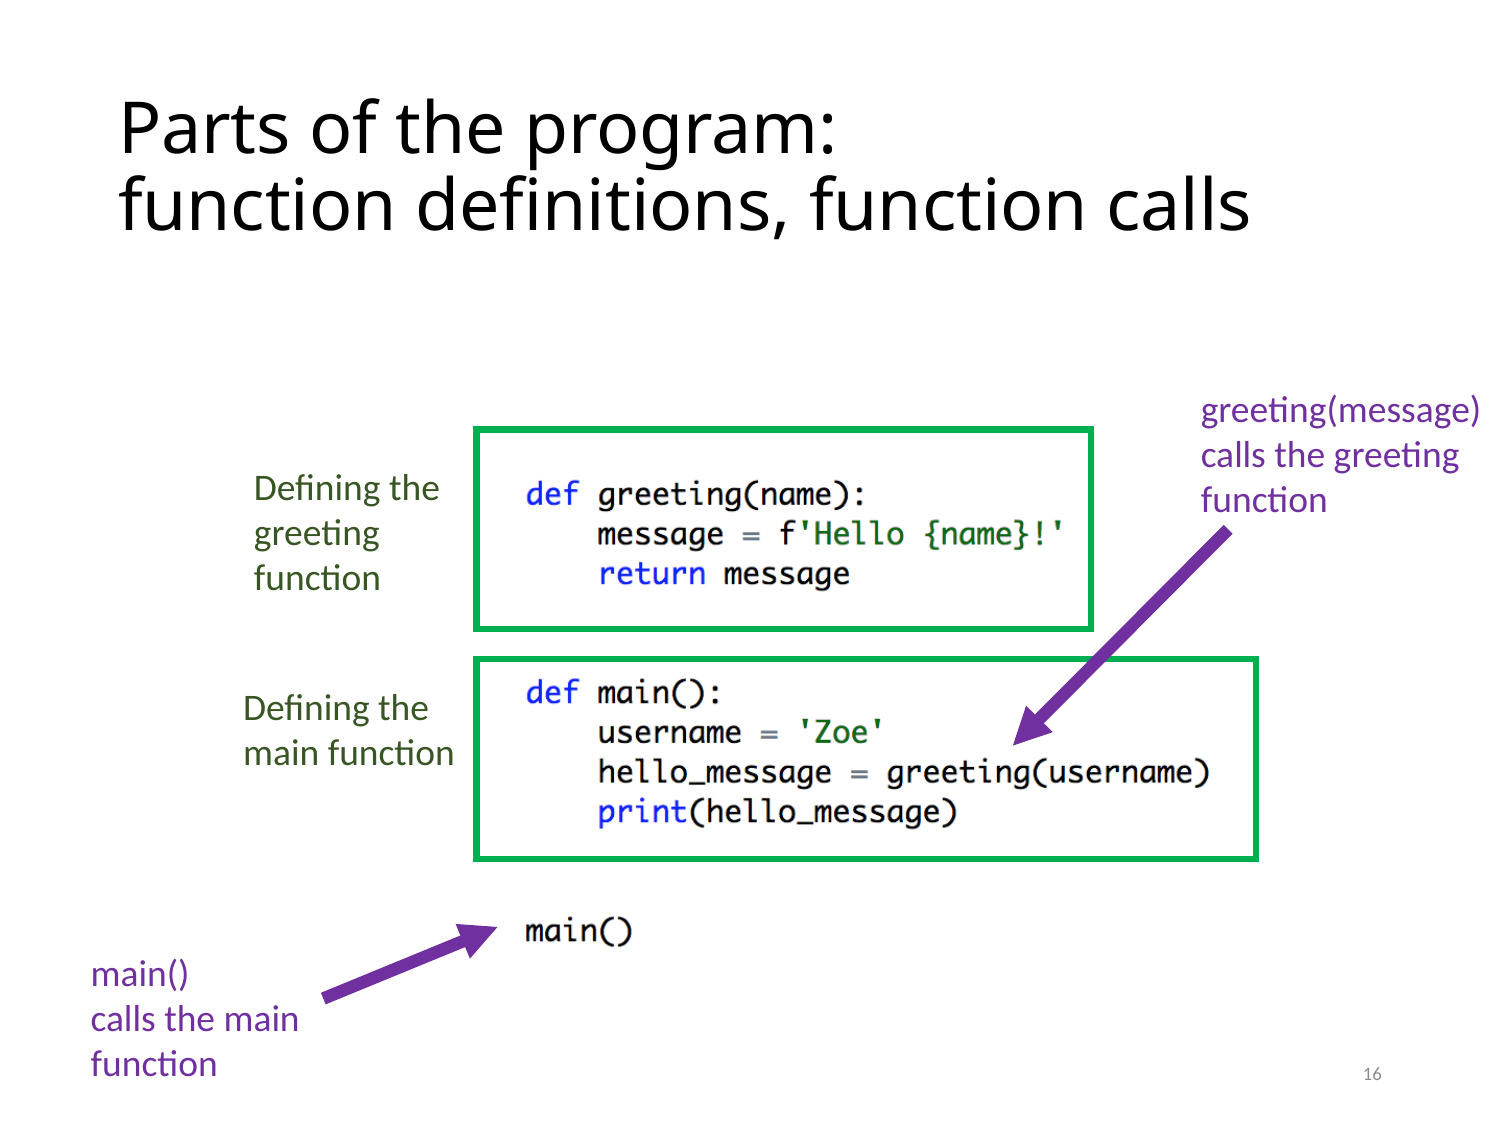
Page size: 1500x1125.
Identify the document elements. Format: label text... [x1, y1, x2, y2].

text_box Defining the main function [228, 676, 500, 781]
text_box [475, 658, 518, 860]
text_box [475, 428, 1092, 630]
text_box Defining the greeting function [239, 455, 511, 606]
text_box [323, 926, 498, 999]
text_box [1012, 529, 1229, 746]
text_box main() calls the main function [75, 941, 397, 1092]
picture [518, 461, 1282, 981]
text_box greeting(message) calls the greeting function [1186, 377, 1500, 528]
slide_number 16 [1059, 1042, 1397, 1103]
title Parts of the program: function definitions, function calls [103, 59, 1397, 278]
